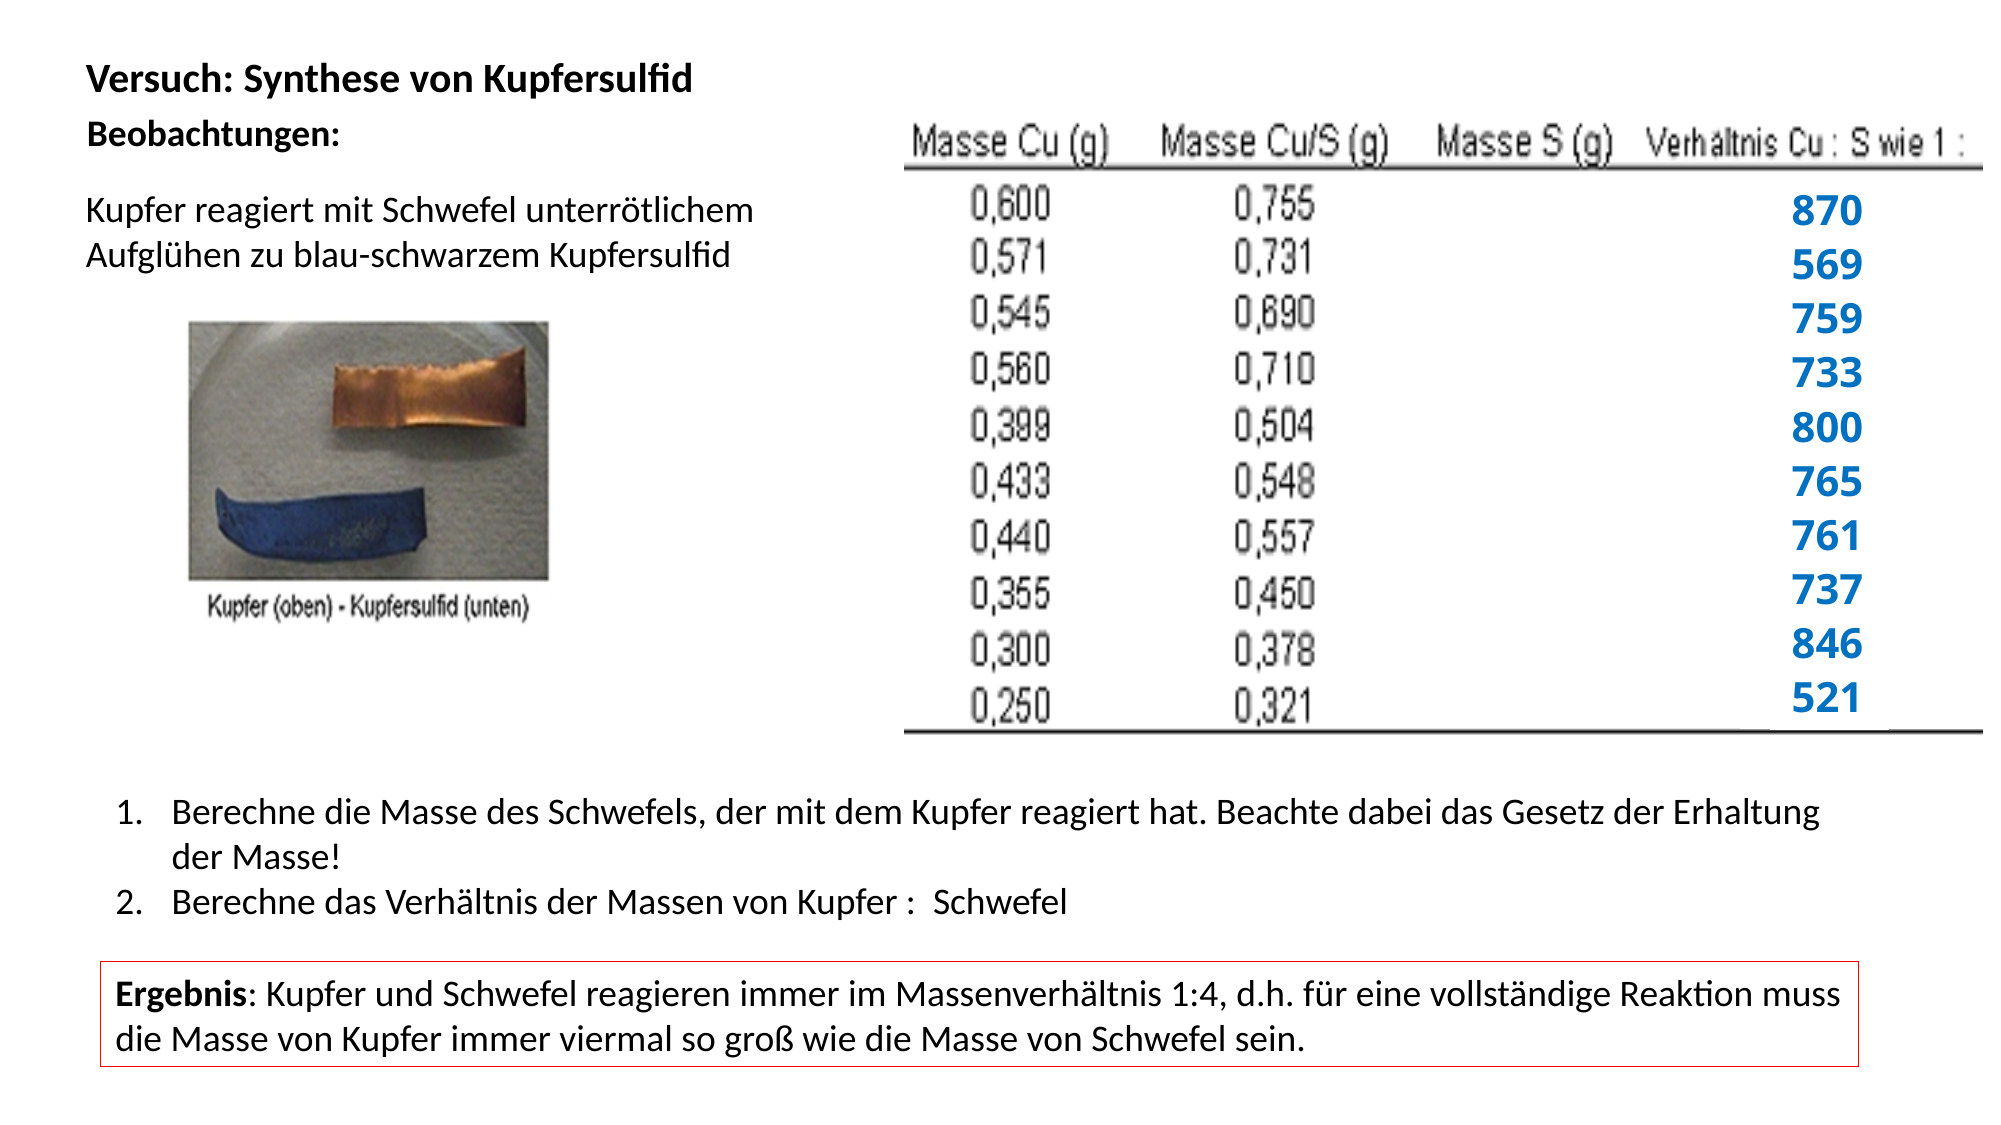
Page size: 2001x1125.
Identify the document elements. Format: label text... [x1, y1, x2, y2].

text_box Ergebnis: Kupfer und Schwefel reagieren immer im Massenverhältnis 1:4, d.h. für eine vollständige Reaktion muss die Masse von Kupfer immer viermal so groß wie die Masse von Schwefel sein. [100, 961, 1859, 1067]
picture [181, 313, 557, 632]
text_box Beobachtungen: [72, 101, 754, 162]
text_box Kupfer reagiert mit Schwefel unterrötlichem Aufglühen zu blau-schwarzem Kupfersulfid [70, 177, 780, 283]
text_box Berechne die Masse des Schwefels, der mit dem Kupfer reagiert hat. Beachte dabei das Gesetz der Erhaltung der Masse! Berechne das Verhältnis der Massen von Kupfer : Schwefel [100, 779, 1859, 930]
text_box Versuch: Synthese von Kupfersulfid [71, 43, 880, 108]
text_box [904, 93, 1983, 749]
